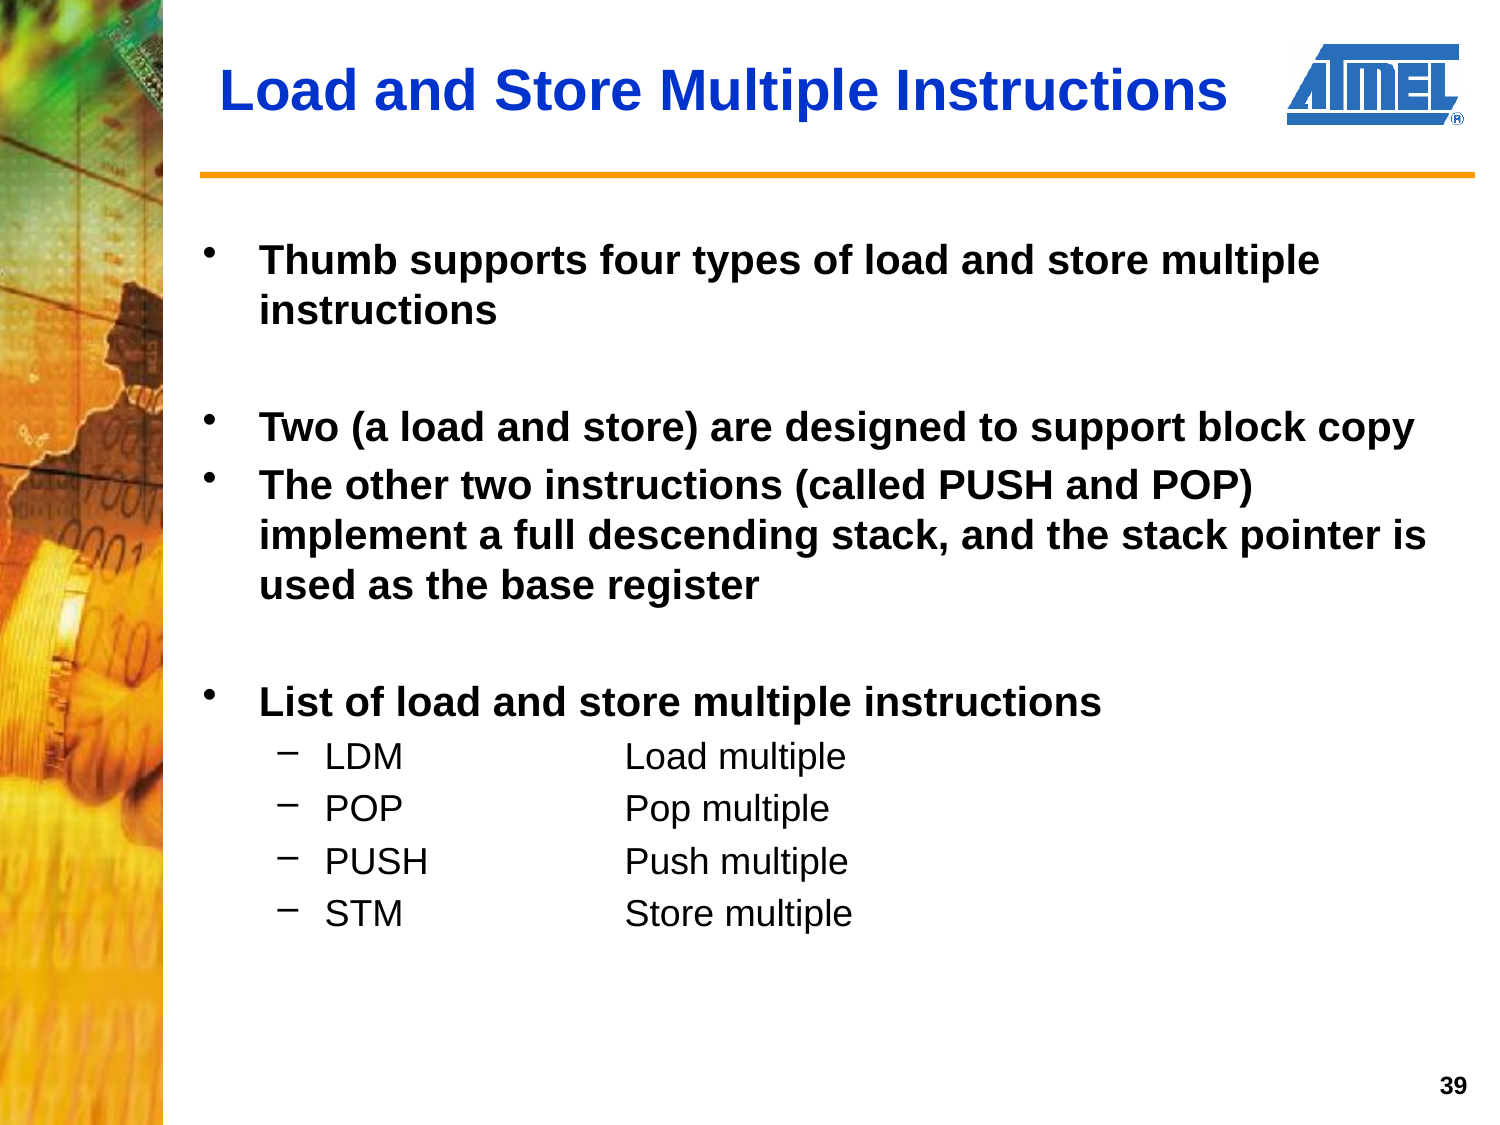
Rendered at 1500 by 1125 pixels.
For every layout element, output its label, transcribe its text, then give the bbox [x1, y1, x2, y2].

picture [0, 0, 163, 1125]
list Thumb supports four types of load and store multiple instructions Two (a load and store) are designed to support block copy The other two instructions (called PUSH and POP) implement a full descending stack, and the stack pointer is used as the base register List of load and store multiple instructions LDM Load multiple POP Pop multiple PUSH Push multiple STM Store multiple [186, 224, 1476, 1063]
title Load and Store Multiple Instructions [199, 24, 1251, 151]
picture [1287, 44, 1465, 125]
